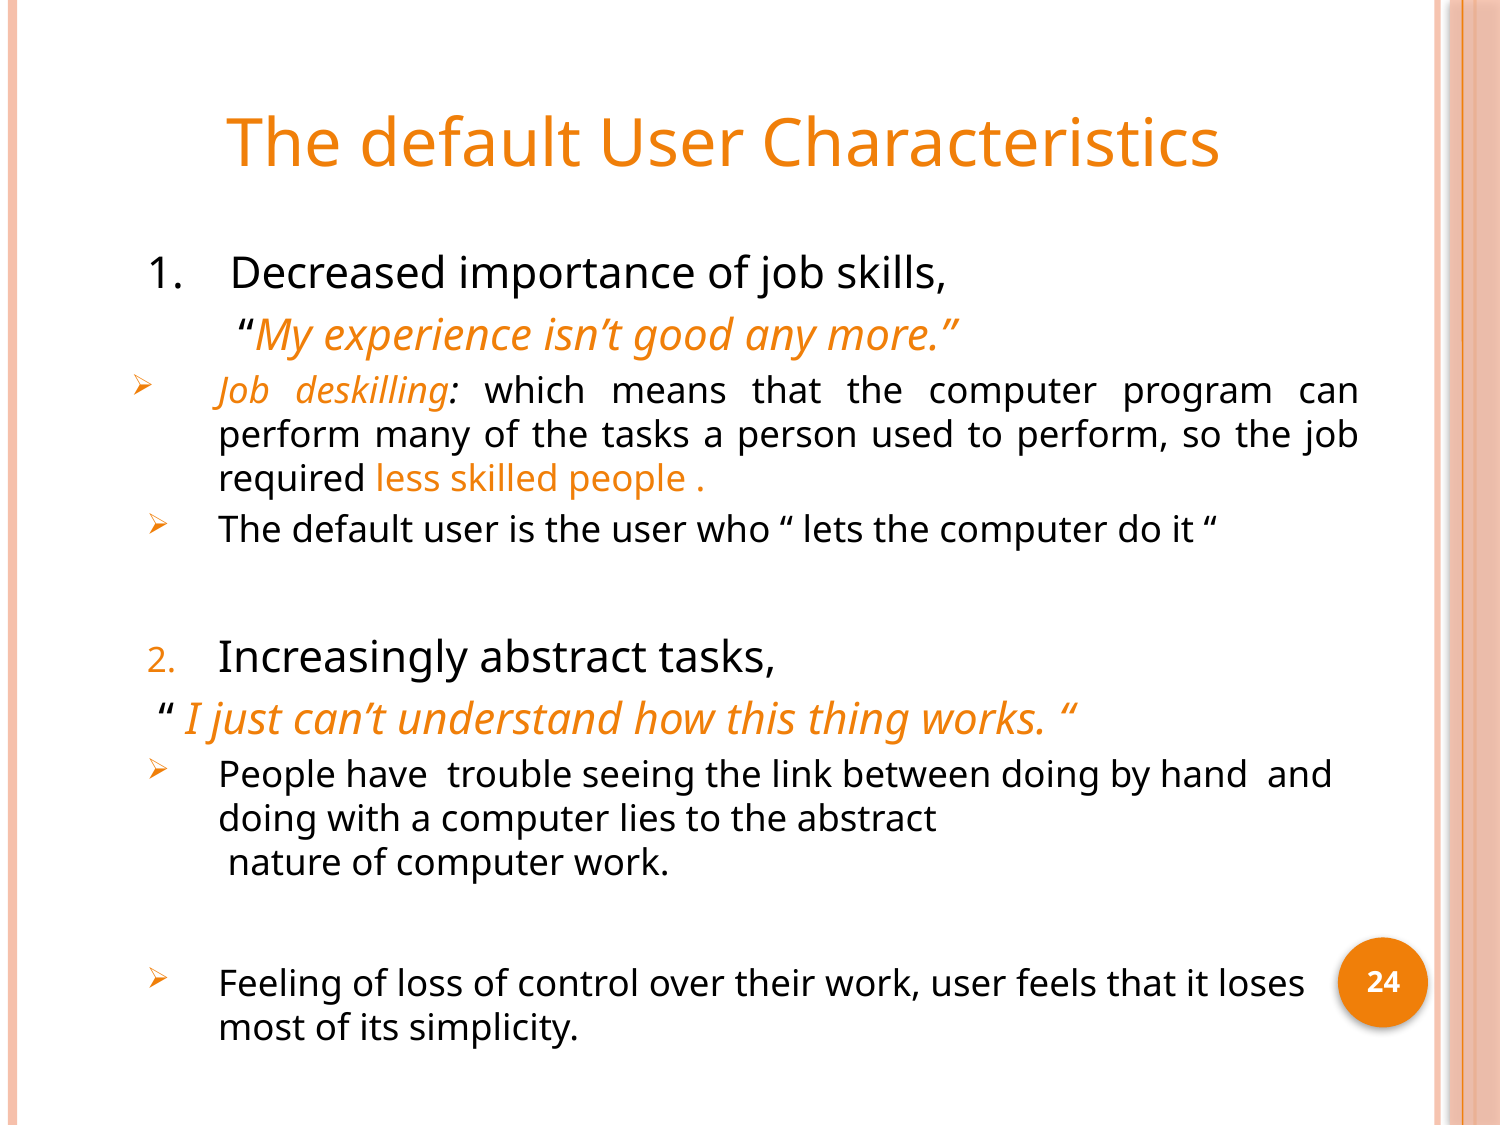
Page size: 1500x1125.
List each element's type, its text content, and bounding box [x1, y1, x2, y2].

list 1. Decreased importance of job skills, “My experience isn’t good any more.” Job deskilling: which means that the computer program can perform many of the tasks a person used to perform, so the job required less skilled people . The default user is the user who “ lets the computer do it “ Increasingly abstract tasks, “ I just can’t understand how this thing works. “ People have trouble seeing the link between doing by hand and doing with a computer lies to the abstract nature of computer work. Feeling of loss of control over their work, user feels that it loses most of its simplicity. [75, 237, 1375, 1062]
title The default User Characteristics [112, 0, 1338, 188]
slide_number 24 [1333, 940, 1434, 1027]
